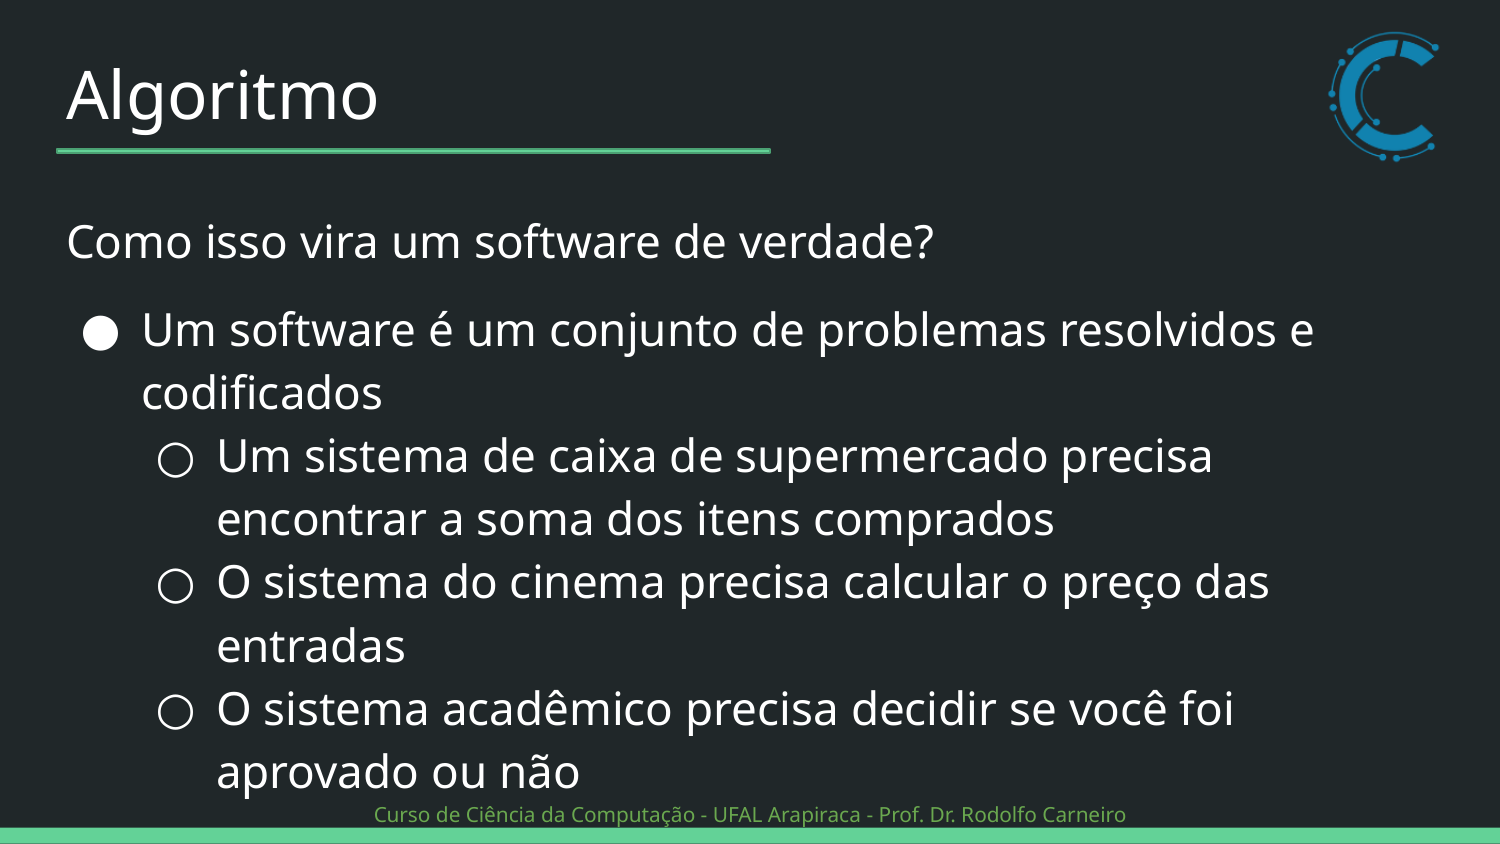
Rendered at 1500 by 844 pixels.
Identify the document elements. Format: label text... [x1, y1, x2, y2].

text_box Curso de Ciência da Computação - UFAL Arapiraca - Prof. Dr. Rodolfo Carneiro [0, 789, 1500, 840]
title Algoritmo [51, 37, 1314, 147]
picture [1319, 25, 1450, 170]
list Como isso vira um software de verdade? Um software é um conjunto de problemas resolvidos e codificados Um sistema de caixa de supermercado precisa encontrar a soma dos itens comprados O sistema do cinema precisa calcular o preço das entradas O sistema acadêmico precisa decidir se você foi aprovado ou não [51, 189, 1449, 750]
text_box [57, 148, 770, 154]
